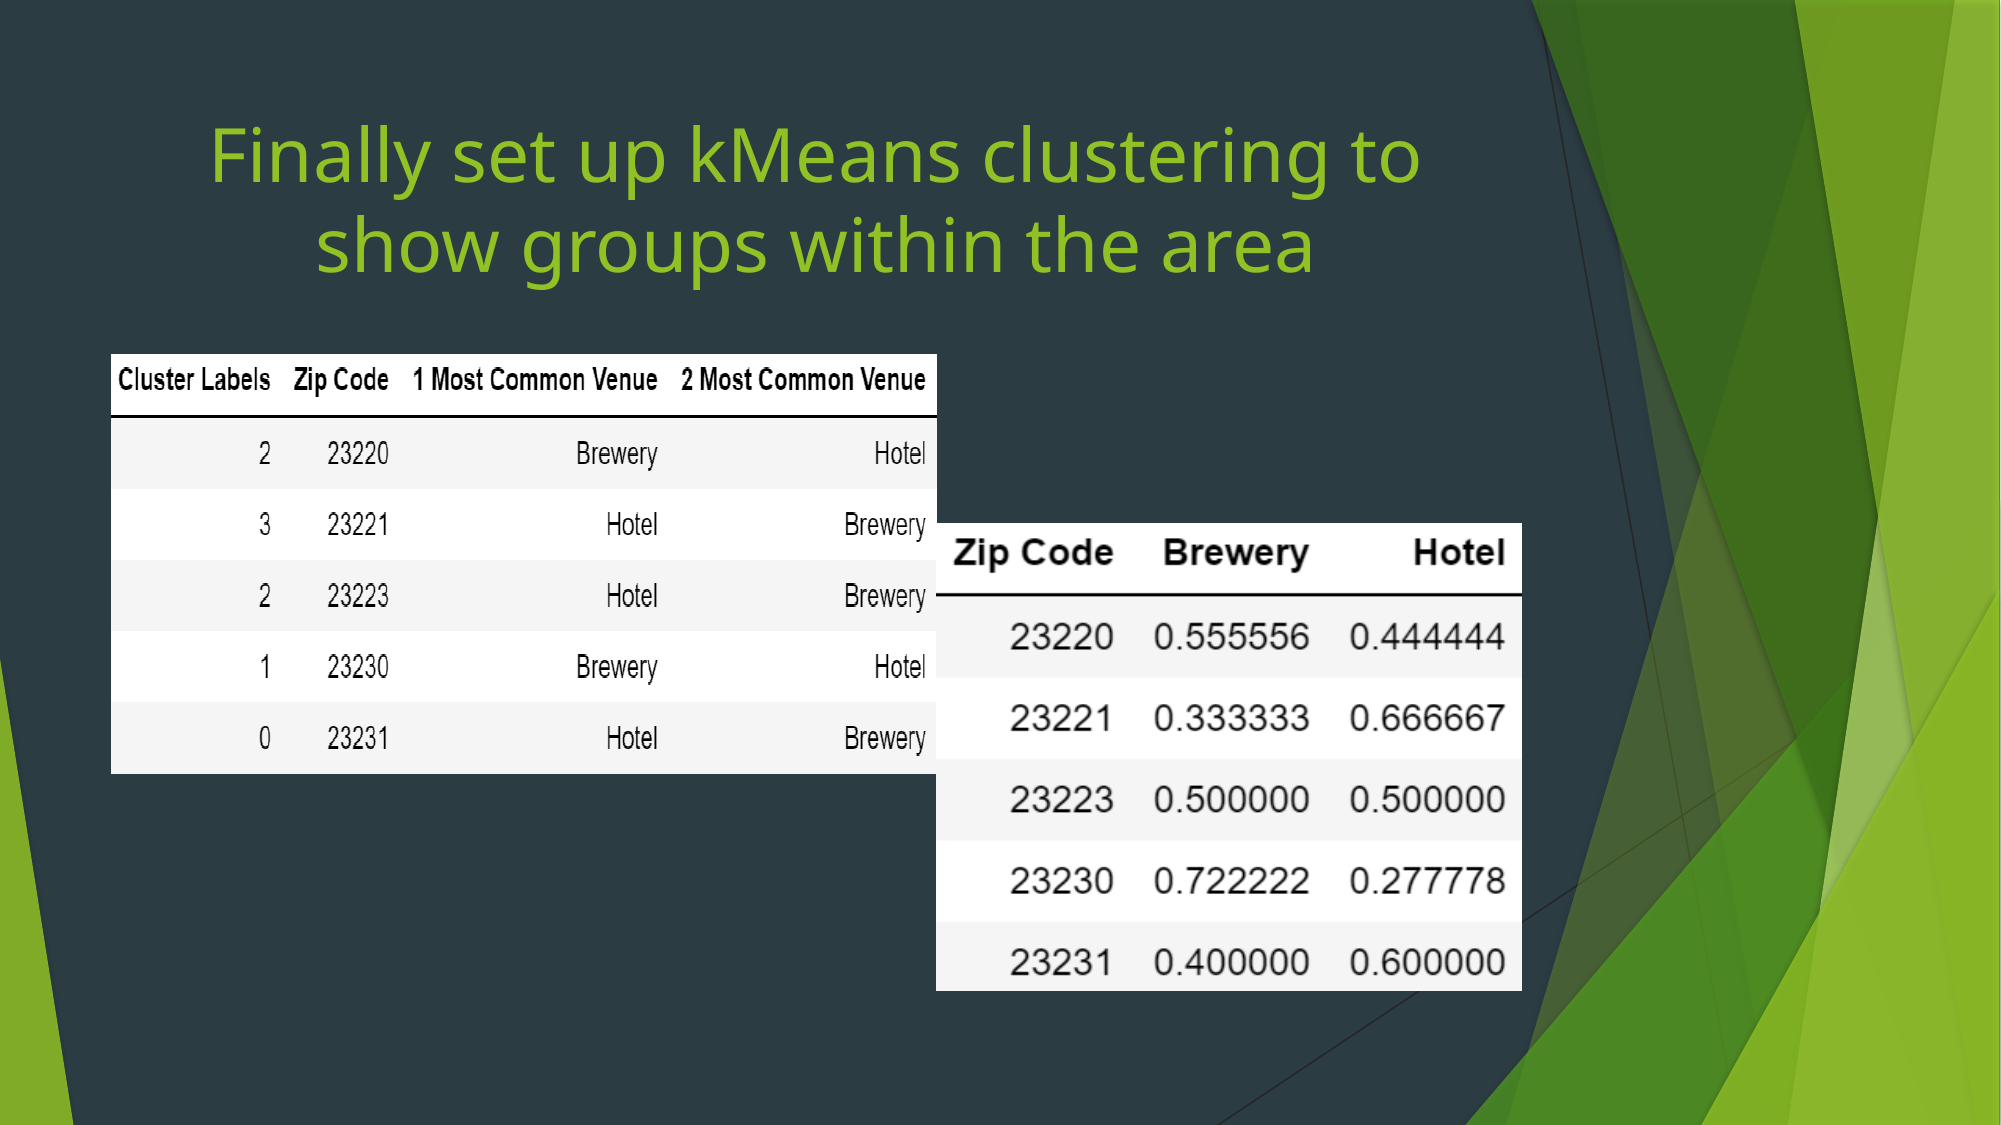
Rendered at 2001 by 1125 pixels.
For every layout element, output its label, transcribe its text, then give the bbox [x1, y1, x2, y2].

title Finally set up kMeans clustering to show groups within the area [111, 99, 1522, 317]
picture [110, 353, 1522, 992]
